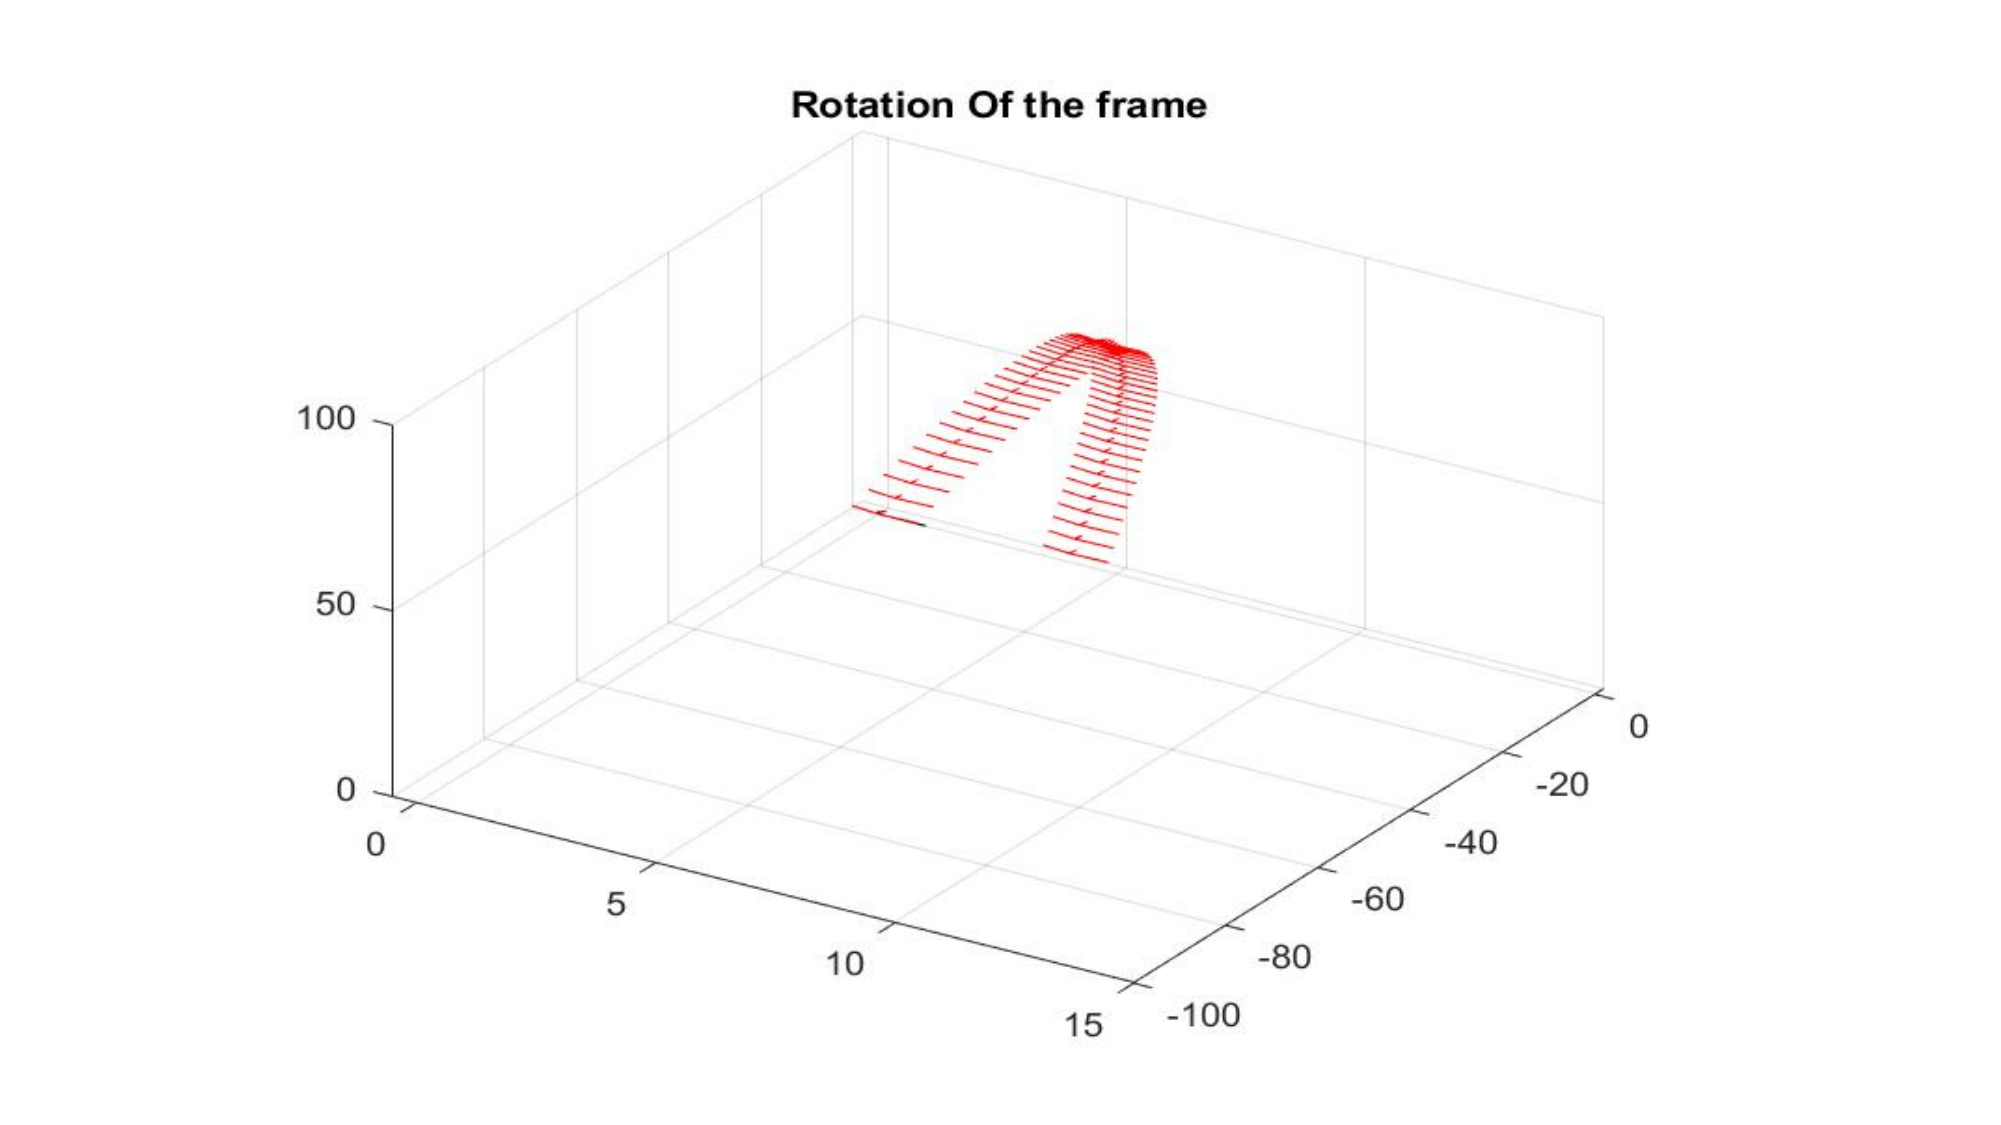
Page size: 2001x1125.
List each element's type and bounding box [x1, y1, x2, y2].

picture [189, 53, 1754, 1098]
